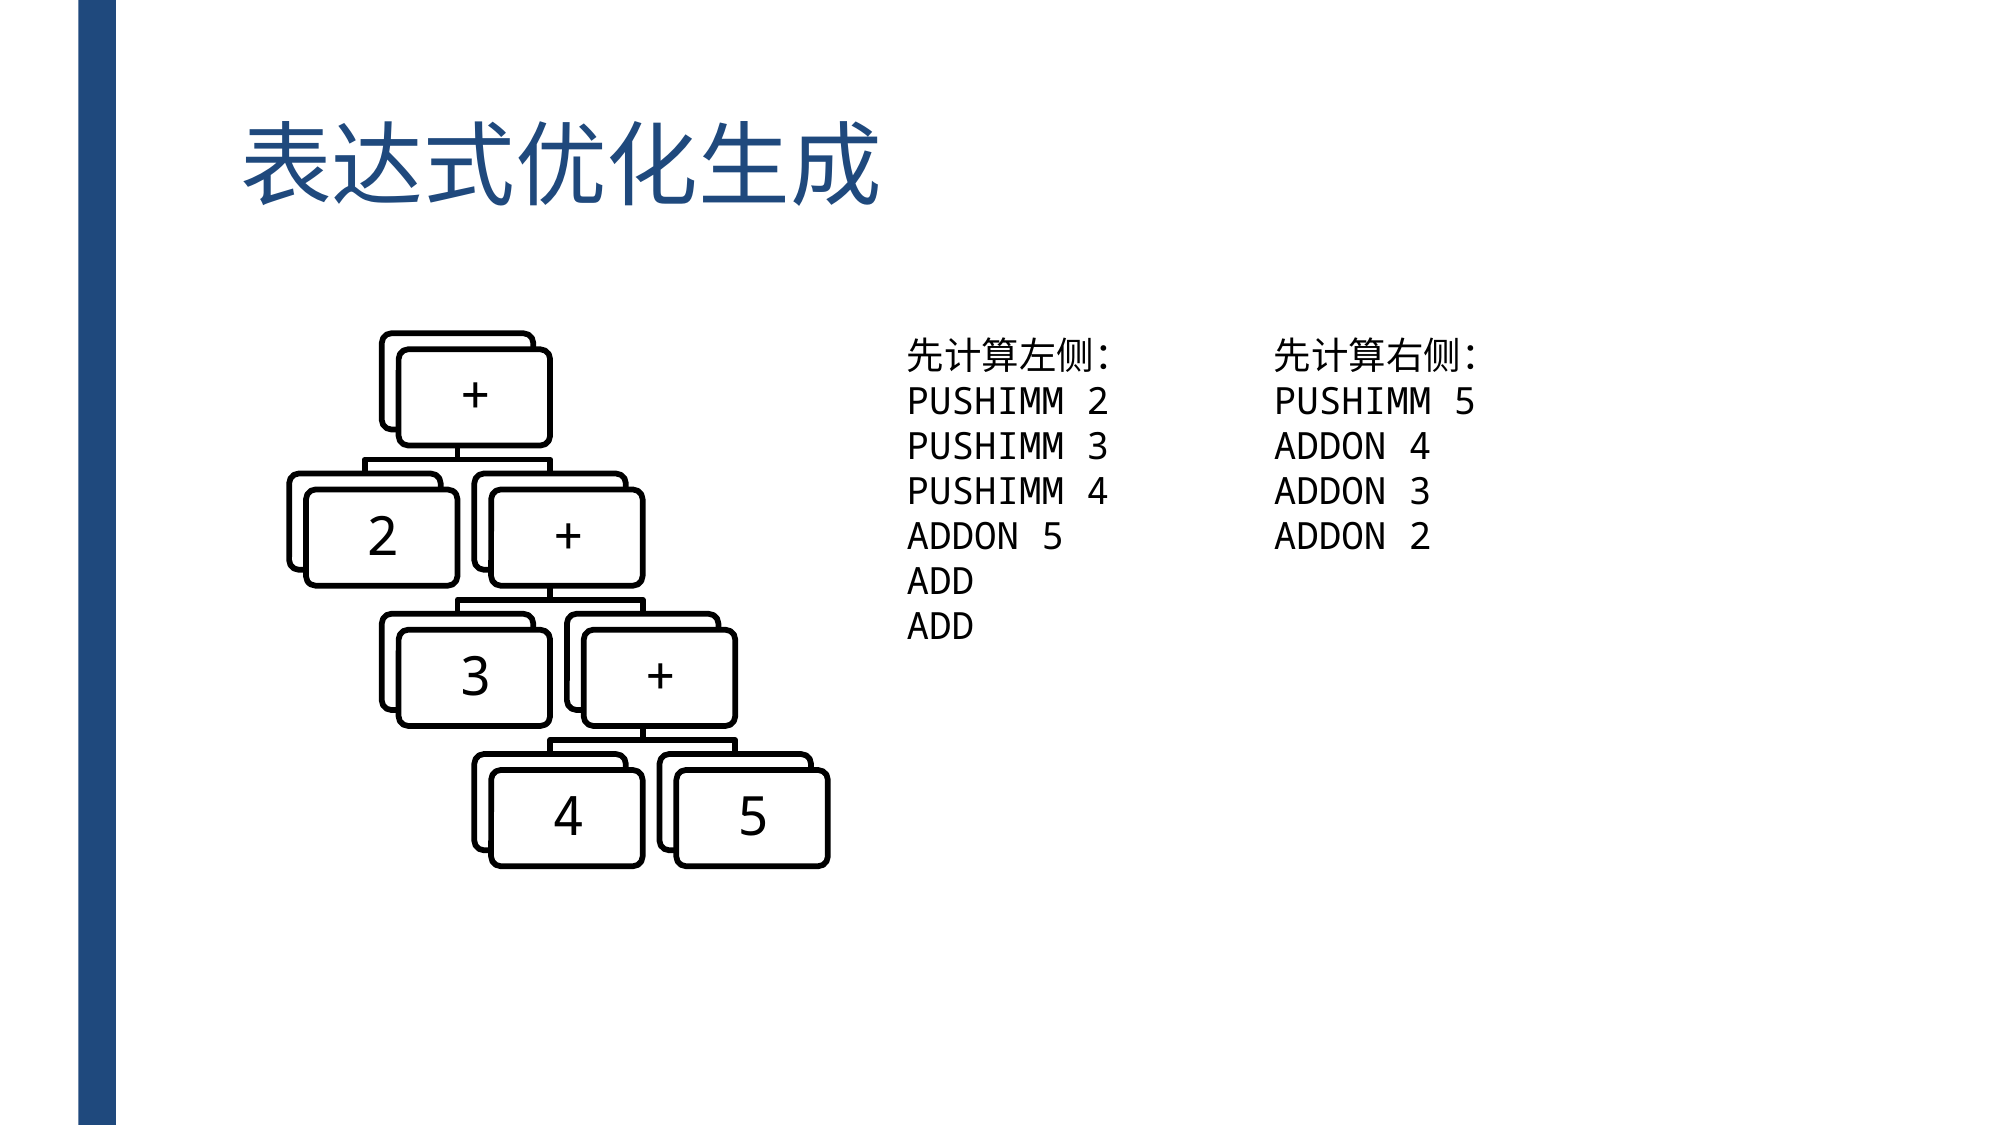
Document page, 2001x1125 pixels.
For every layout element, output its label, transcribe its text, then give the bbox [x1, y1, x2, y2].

title 表达式优化生成 [225, 112, 1800, 357]
text_box 先计算右侧： PUSHIMM 5 ADDON 4 ADDON 3 ADDON 2 [1259, 324, 1833, 564]
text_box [289, 324, 828, 876]
text_box 先计算左侧： PUSHIMM 2 PUSHIMM 3 PUSHIMM 4 ADDON 5 ADD ADD [891, 324, 1465, 654]
